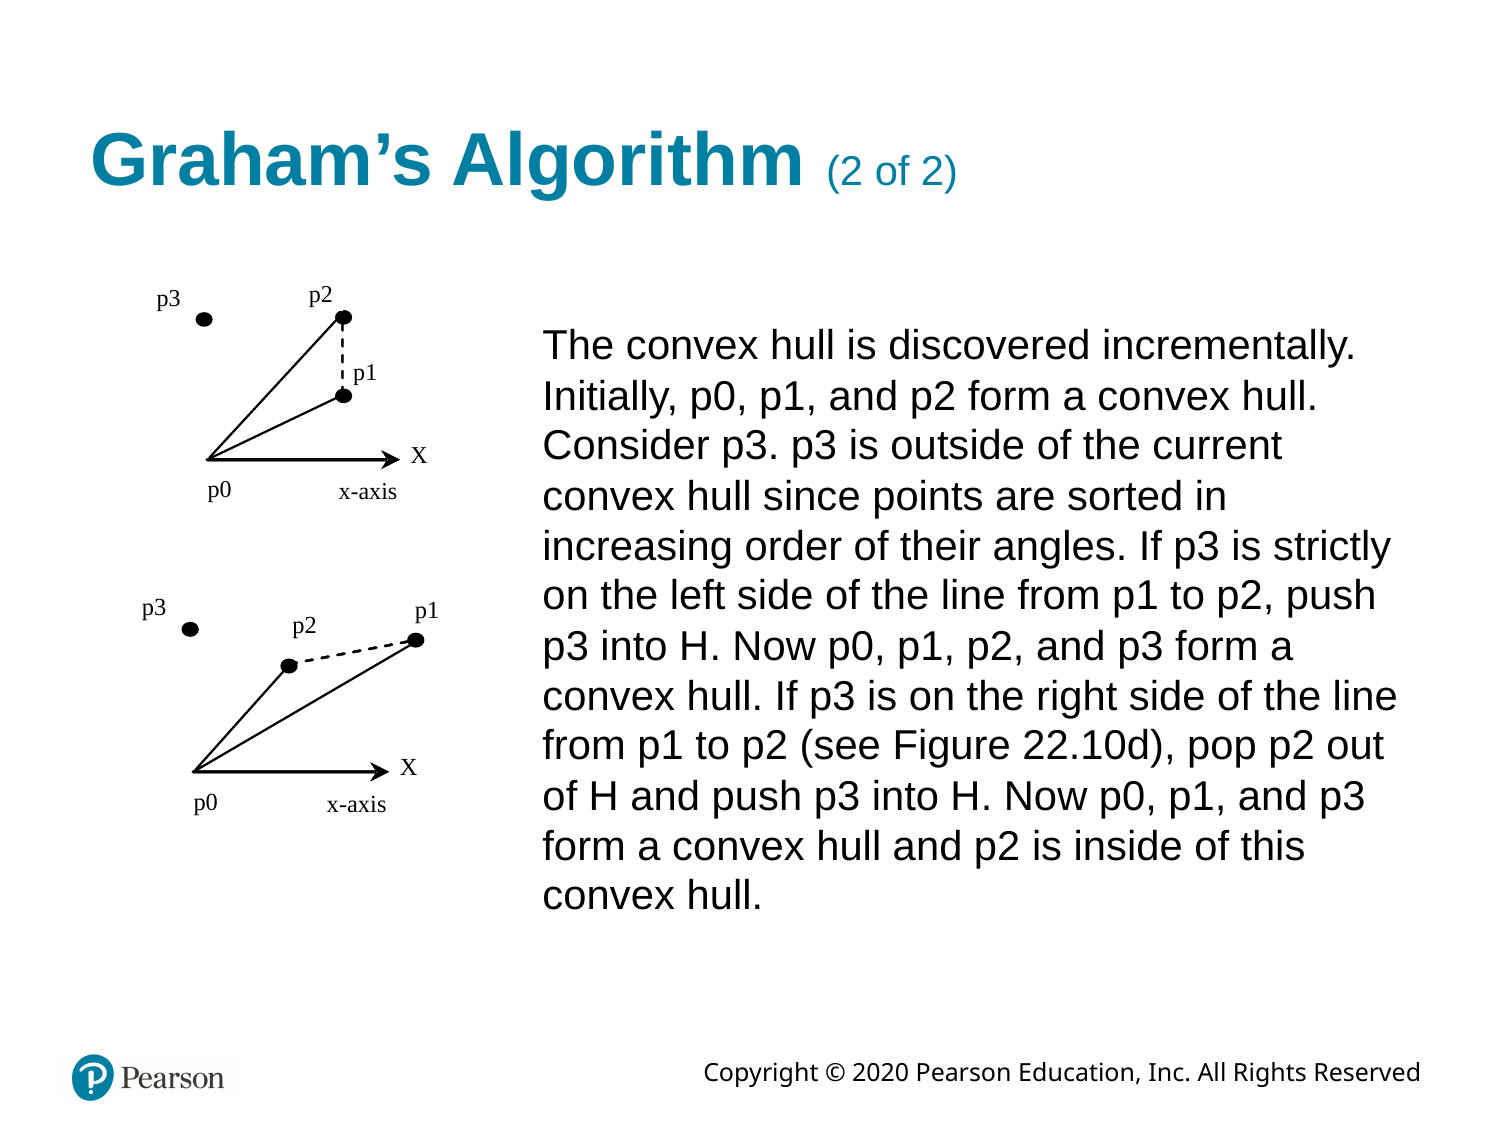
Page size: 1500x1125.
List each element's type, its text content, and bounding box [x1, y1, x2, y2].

list The convex hull is discovered incrementally. Initially, p0, p1, and p2 form a convex hull. Consider p3. p3 is outside of the current convex hull since points are sorted in increasing order of their angles. If p3 is strictly on the left side of the line from p1 to p2, push p3 into H. Now p0, p1, p2, and p3 form a convex hull. If p3 is on the right side of the line from p1 to p2 (see Figure 22.10d), pop p2 out of H and push p3 into H. Now p0, p1, and p3 form a convex hull and p2 is inside of this convex hull. [527, 303, 1425, 937]
title Graham’s Algorithm (2 of 2) [75, 35, 1425, 216]
picture [51, 1053, 245, 1102]
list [135, 281, 464, 524]
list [120, 590, 455, 837]
